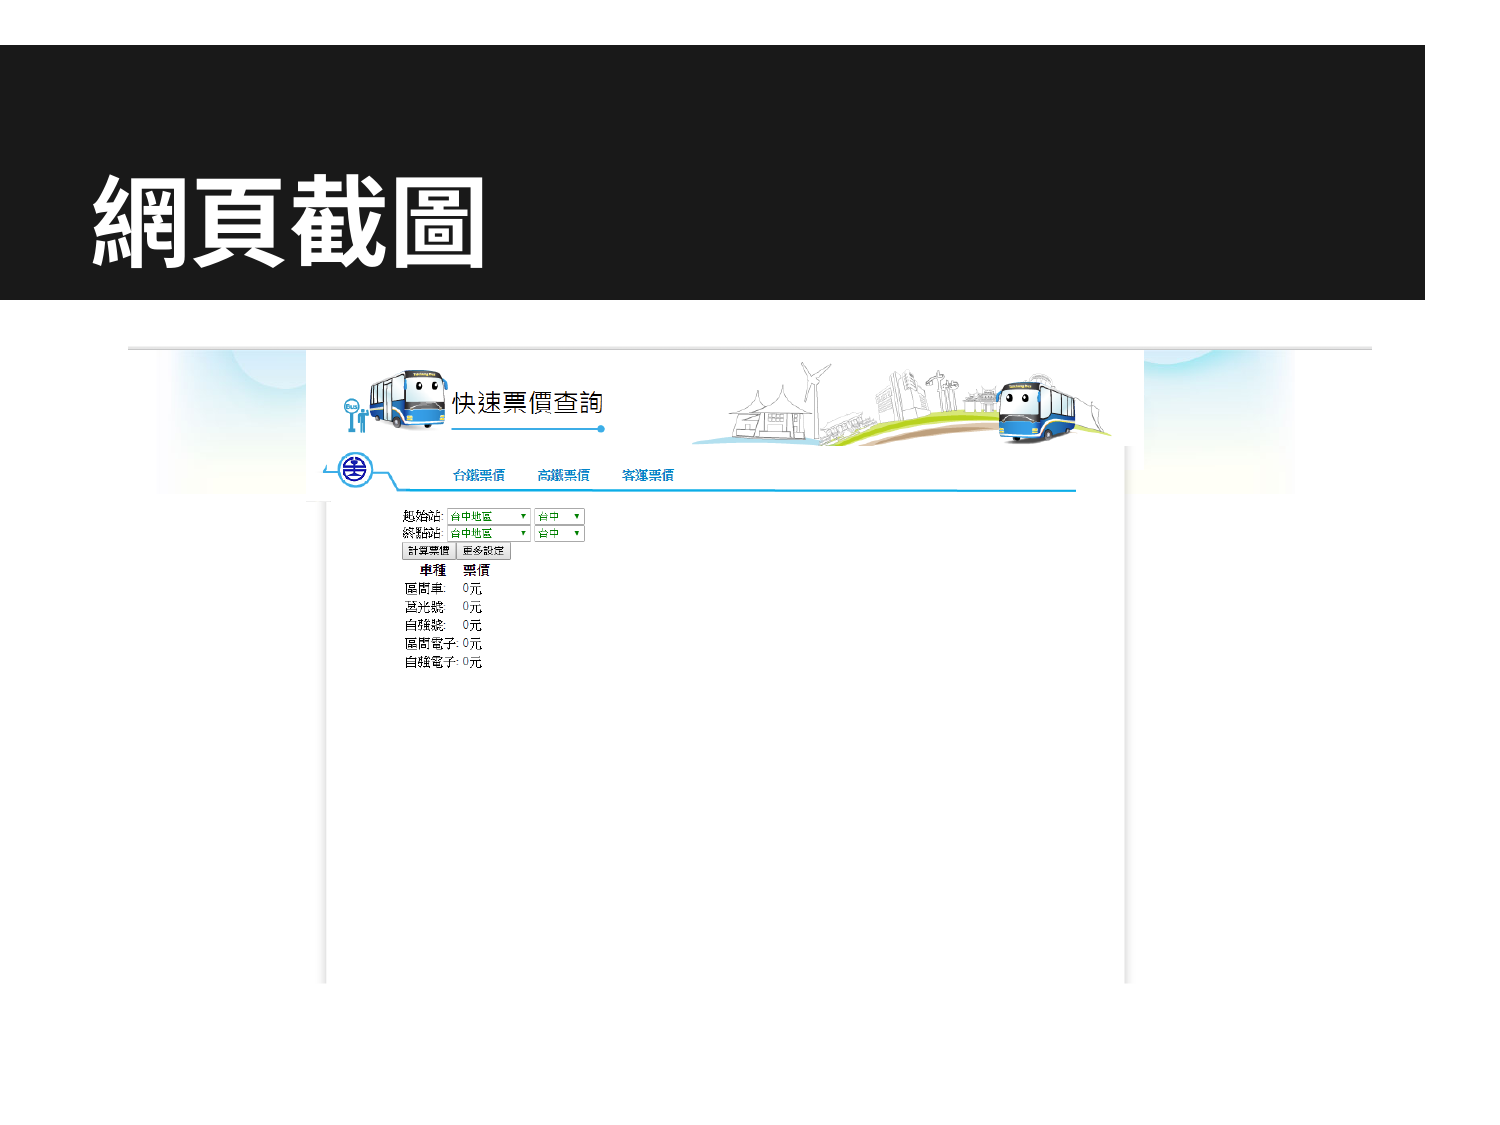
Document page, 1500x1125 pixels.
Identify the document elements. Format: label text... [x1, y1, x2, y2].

picture [128, 345, 1372, 1048]
title 網頁截圖 [75, 45, 1425, 295]
